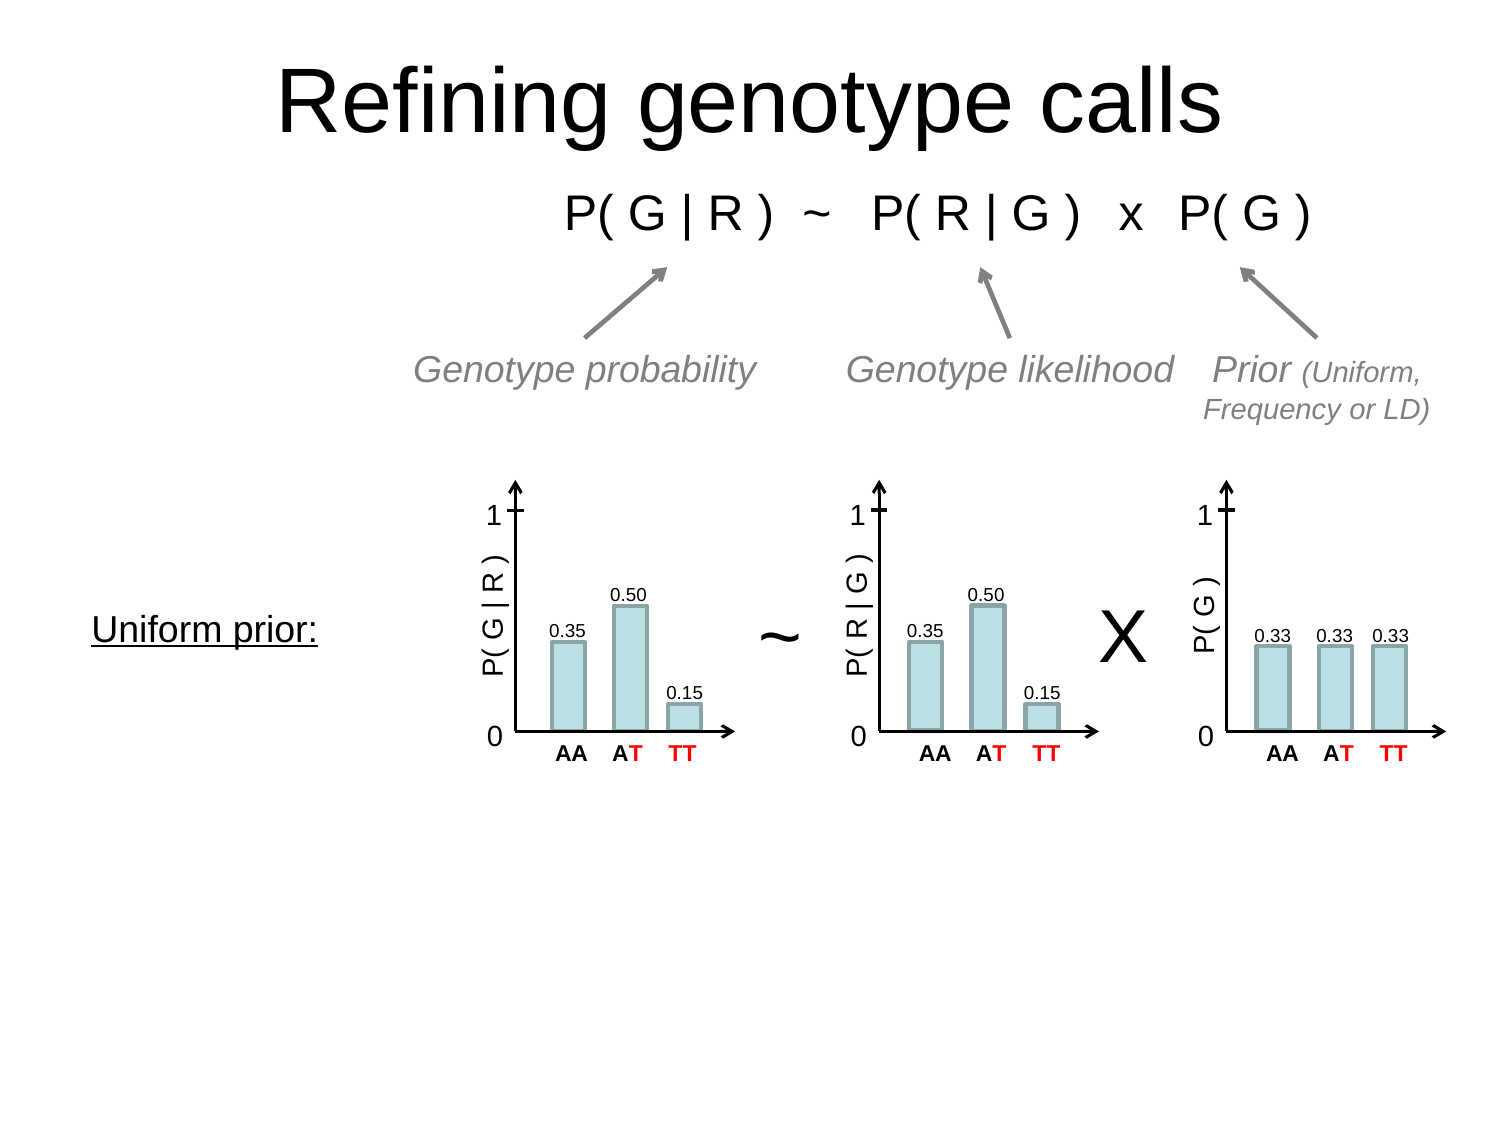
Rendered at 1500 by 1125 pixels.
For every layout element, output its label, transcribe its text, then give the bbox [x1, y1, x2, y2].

text_box 0.33 [1239, 616, 1301, 654]
text_box [1023, 711, 1061, 730]
text_box [1254, 654, 1292, 730]
text_box [969, 613, 1007, 730]
text_box AA AT TT [904, 740, 1083, 774]
text_box 0.50 [595, 575, 667, 613]
text_box P( G ) [1255, 172, 1412, 248]
text_box AA AT TT [1251, 740, 1430, 774]
text_box P( R | G ) [880, 172, 1007, 248]
text_box ~ [743, 580, 810, 685]
text_box Genotype likelihood [809, 338, 1175, 398]
text_box P( R | G ) [830, 537, 874, 694]
text_box Uniform prior: [76, 597, 408, 658]
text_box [1239, 266, 1318, 339]
text_box [666, 702, 703, 730]
text_box 0 [472, 710, 506, 761]
text_box X [1083, 580, 1150, 685]
text_box Genotype probability [383, 338, 786, 398]
text_box 0.15 [651, 673, 723, 711]
text_box [907, 649, 944, 730]
text_box [550, 649, 587, 730]
text_box P( G ) [1177, 537, 1222, 694]
text_box [1317, 654, 1354, 730]
text_box 0 [1183, 710, 1217, 760]
text_box 0.35 [534, 611, 606, 649]
text_box x [1007, 172, 1255, 248]
text_box [1371, 654, 1408, 730]
text_box AA AT TT [540, 740, 719, 774]
text_box [612, 613, 649, 730]
text_box P( G | R ) [466, 538, 510, 695]
text_box 1 [471, 489, 505, 538]
text_box 1 [1182, 489, 1216, 537]
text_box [979, 266, 1010, 339]
title Refining genotype calls [74, 1, 1426, 190]
text_box 0.15 [1009, 673, 1093, 711]
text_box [584, 266, 668, 339]
text_box 0 [835, 710, 869, 760]
text_box 0.50 [953, 575, 1024, 613]
text_box 0.33 [1357, 616, 1429, 654]
text_box 0.33 [1301, 616, 1357, 654]
text_box 1 [834, 489, 868, 537]
text_box Prior (Uniform, Frequency or LD) [1175, 338, 1459, 433]
text_box 0.35 [892, 611, 963, 649]
text_box P( G | R ) ~ [549, 172, 880, 248]
